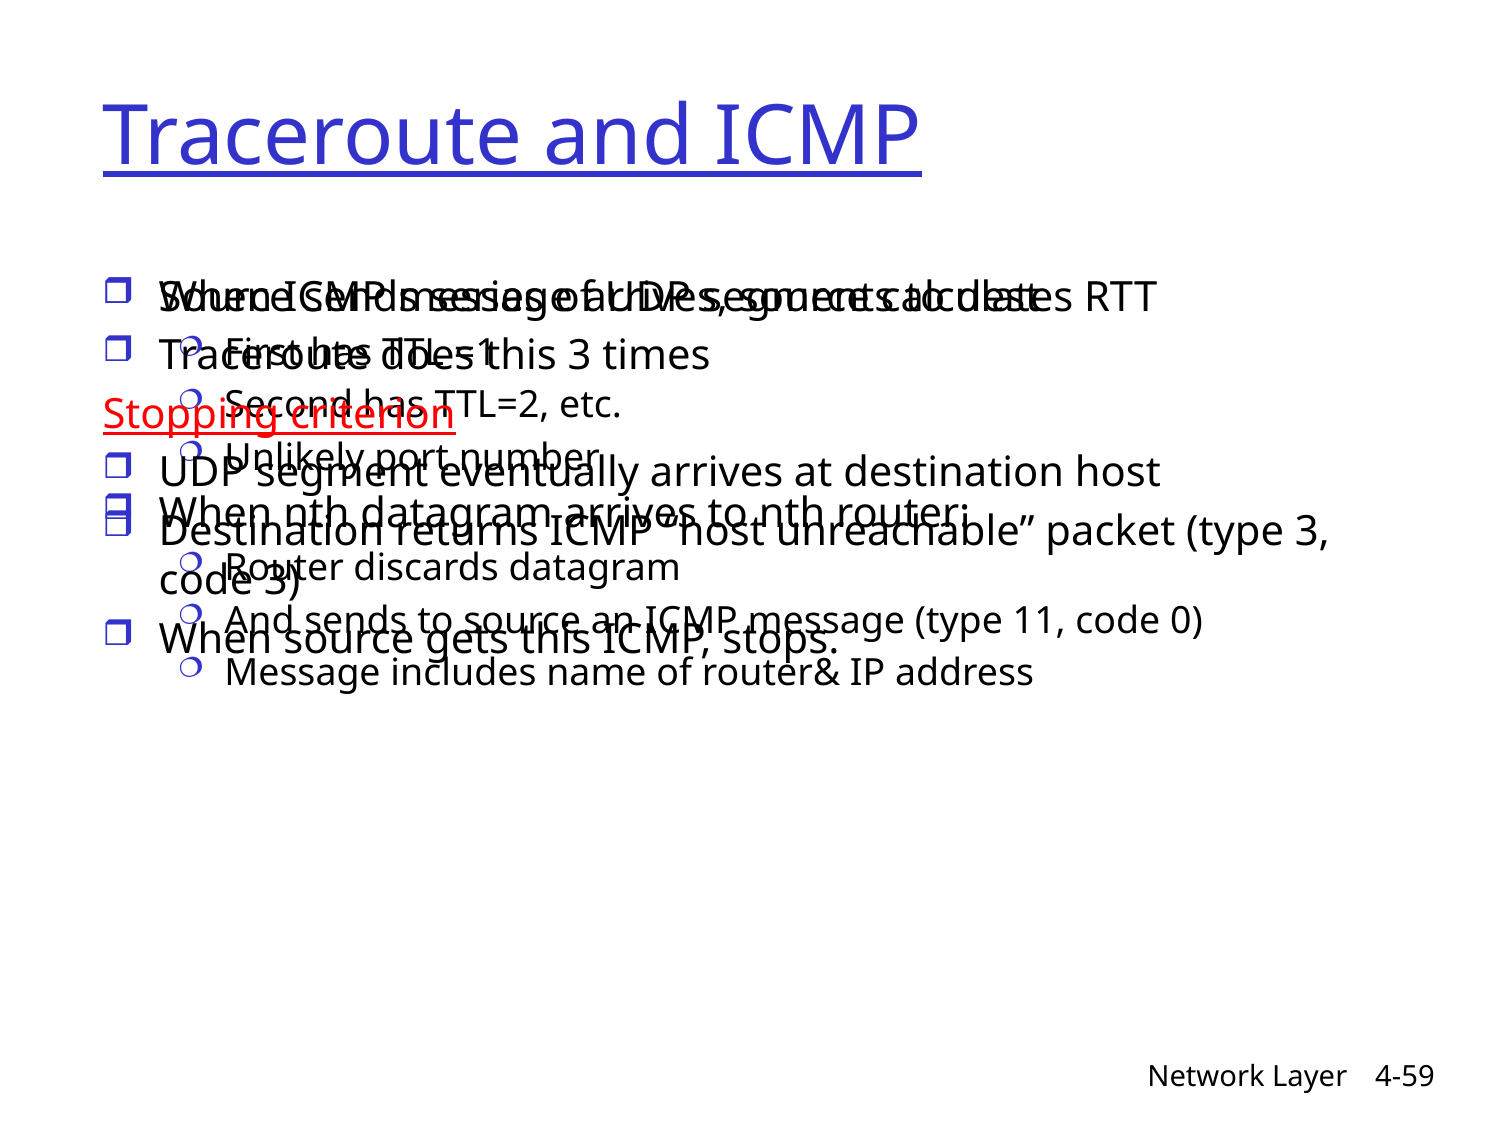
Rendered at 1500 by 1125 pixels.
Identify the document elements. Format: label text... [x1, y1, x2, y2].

footer Network Layer [887, 1049, 1338, 1125]
title Traceroute and ICMP [87, 37, 1363, 226]
list When ICMP message arrives, source calculates RTT Traceroute does this 3 times Stopping criterion UDP segment eventually arrives at destination host Destination returns ICMP “host unreachable” packet (type 3, code 3) When source gets this ICMP, stops. [87, 262, 1363, 1026]
slide_number 4-59 [1338, 1049, 1451, 1125]
